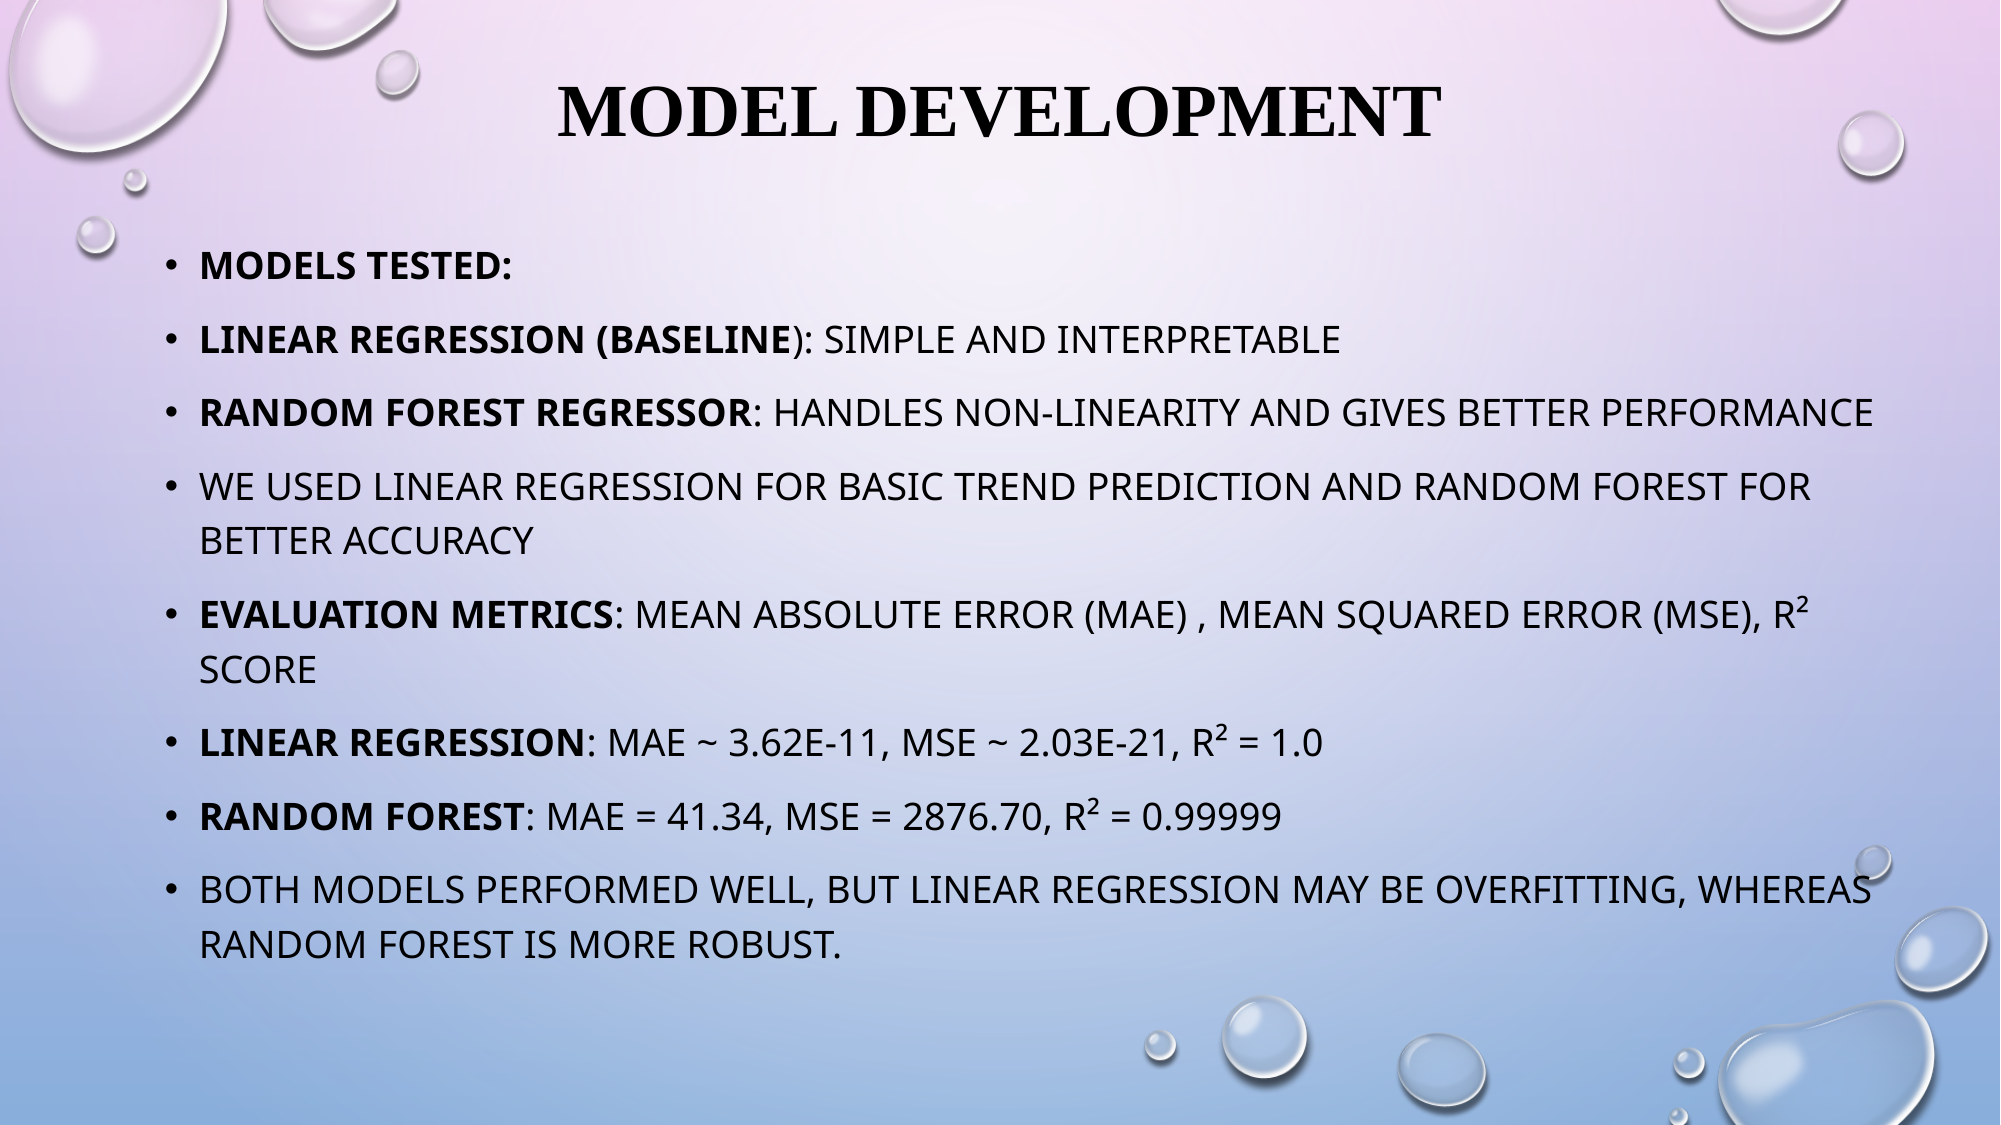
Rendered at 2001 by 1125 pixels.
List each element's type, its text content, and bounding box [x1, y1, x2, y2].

title Model Development [149, 36, 1851, 187]
list Models Tested: Linear Regression (Baseline): Simple and interpretable Random Forest Regressor: Handles non-linearity and gives better performance We used Linear Regression for basic trend prediction and Random Forest for better accuracy Evaluation Metrics: Mean Absolute Error (MAE) , Mean Squared Error (MSE), R² Score Linear Regression: MAE ~ 3.62e-11, MSE ~ 2.03e-21, R² = 1.0 Random Forest: MAE = 41.34, MSE = 2876.70, R² = 0.99999 Both models performed well, but Linear Regression may be overfitting, whereas Random Forest is more robust. [149, 224, 1896, 1017]
picture [0, 0, 2000, 1125]
